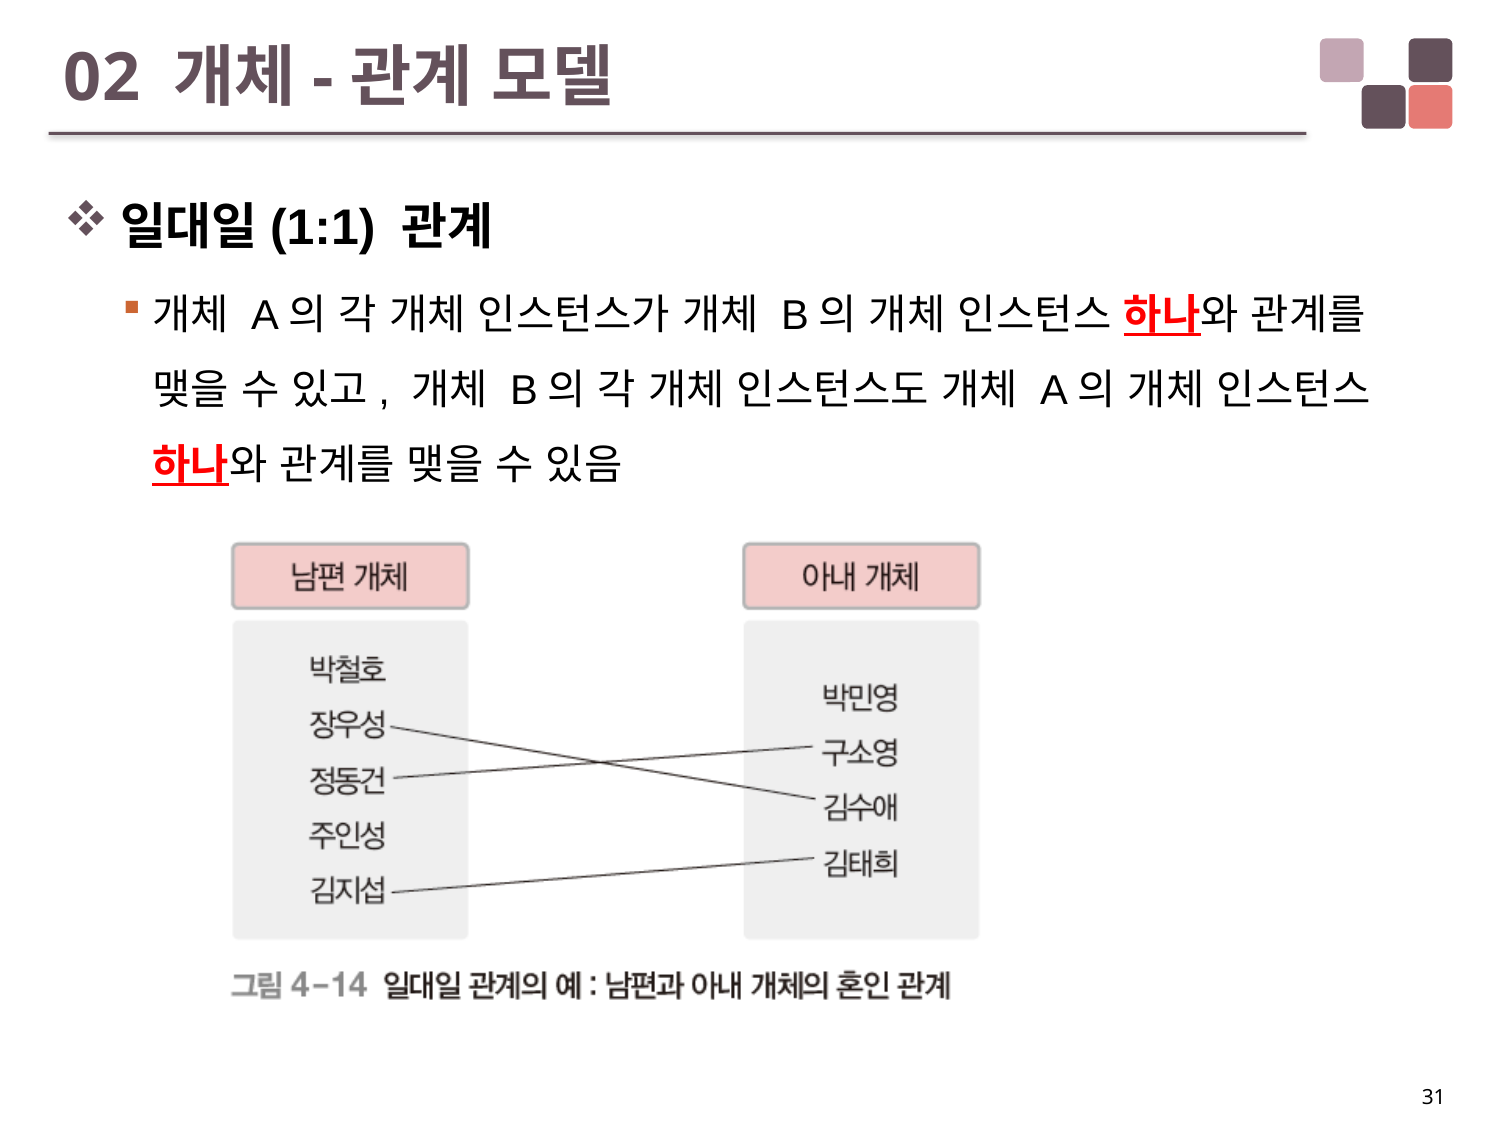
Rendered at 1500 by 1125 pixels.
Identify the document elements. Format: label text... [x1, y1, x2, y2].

list 일대일(1:1) 관계 개체 A의 각 개체 인스턴스가 개체 B의 개체 인스턴스 하나와 관계를 맺을 수 있고, 개체 B의 각 개체 인스턴스도 개체 A의 개체 인스턴스 하나와 관계를 맺을 수 있음 [48, 187, 1452, 1097]
title 02 개체-관계 모델 [48, 25, 1459, 123]
picture [203, 510, 1025, 1015]
